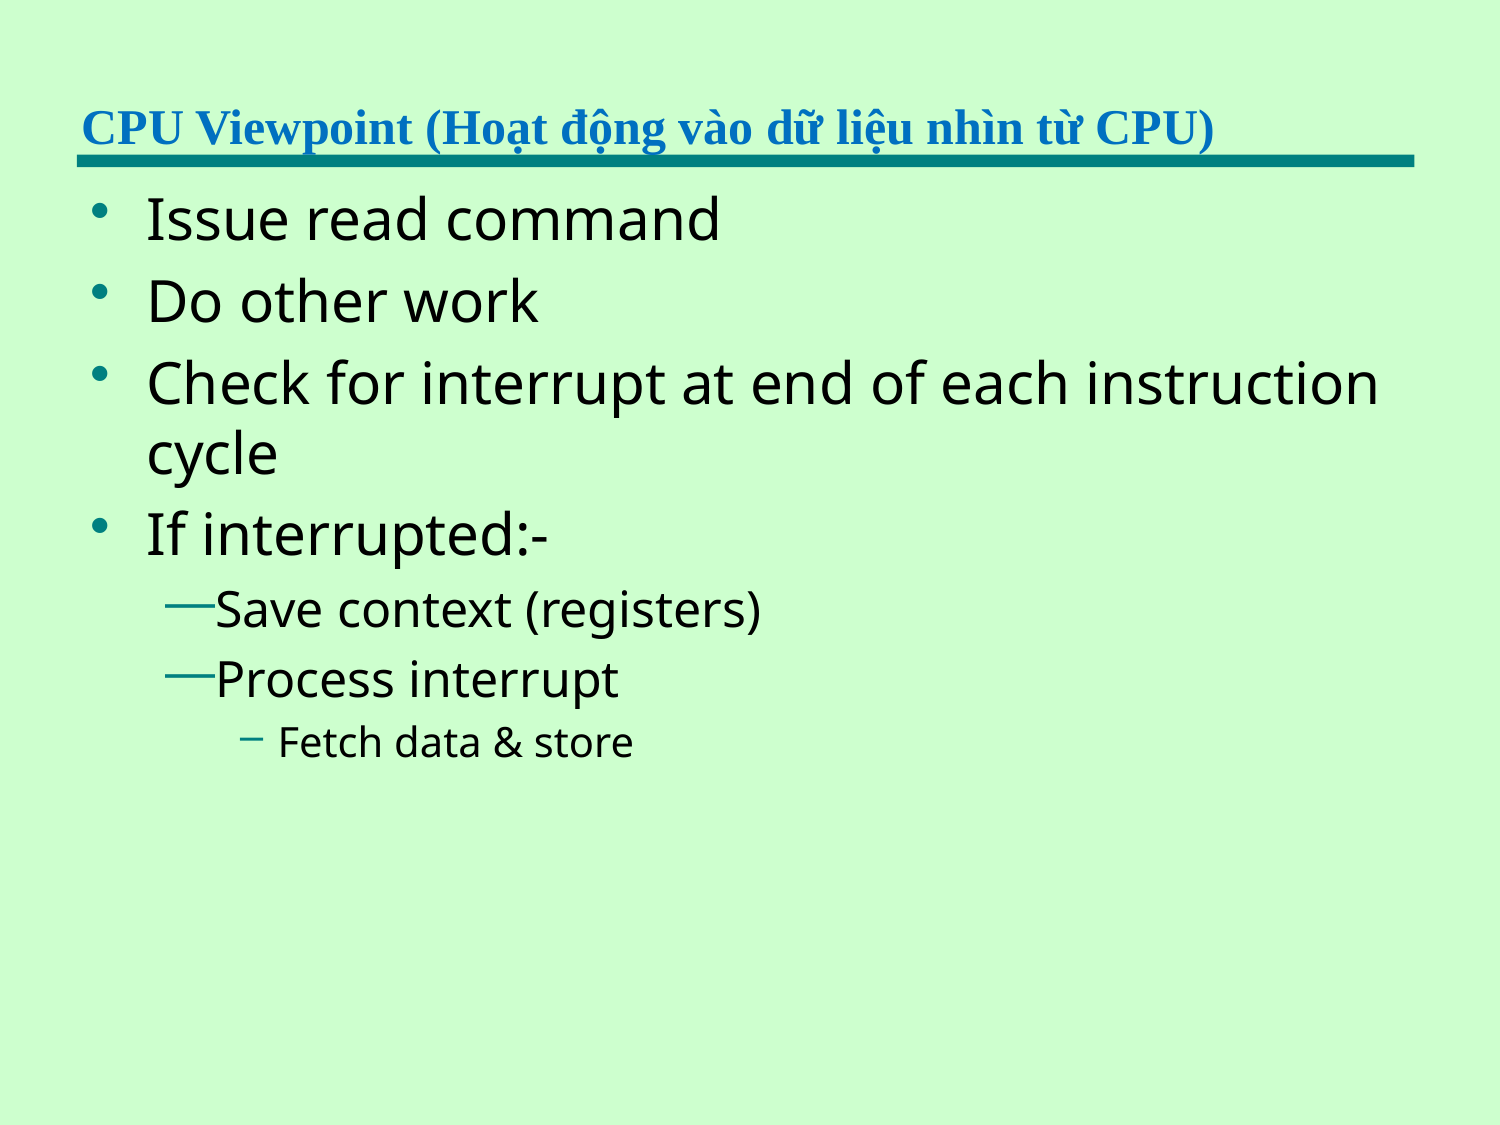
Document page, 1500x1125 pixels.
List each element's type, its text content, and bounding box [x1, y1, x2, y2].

list Issue read command Do other work Check for interrupt at end of each instruction cycle If interrupted:- Save context (registers) Process interrupt Fetch data & store [75, 174, 1417, 1100]
title CPU Viewpoint (Hoạt động vào dữ liệu nhìn từ CPU) [66, 24, 1413, 163]
